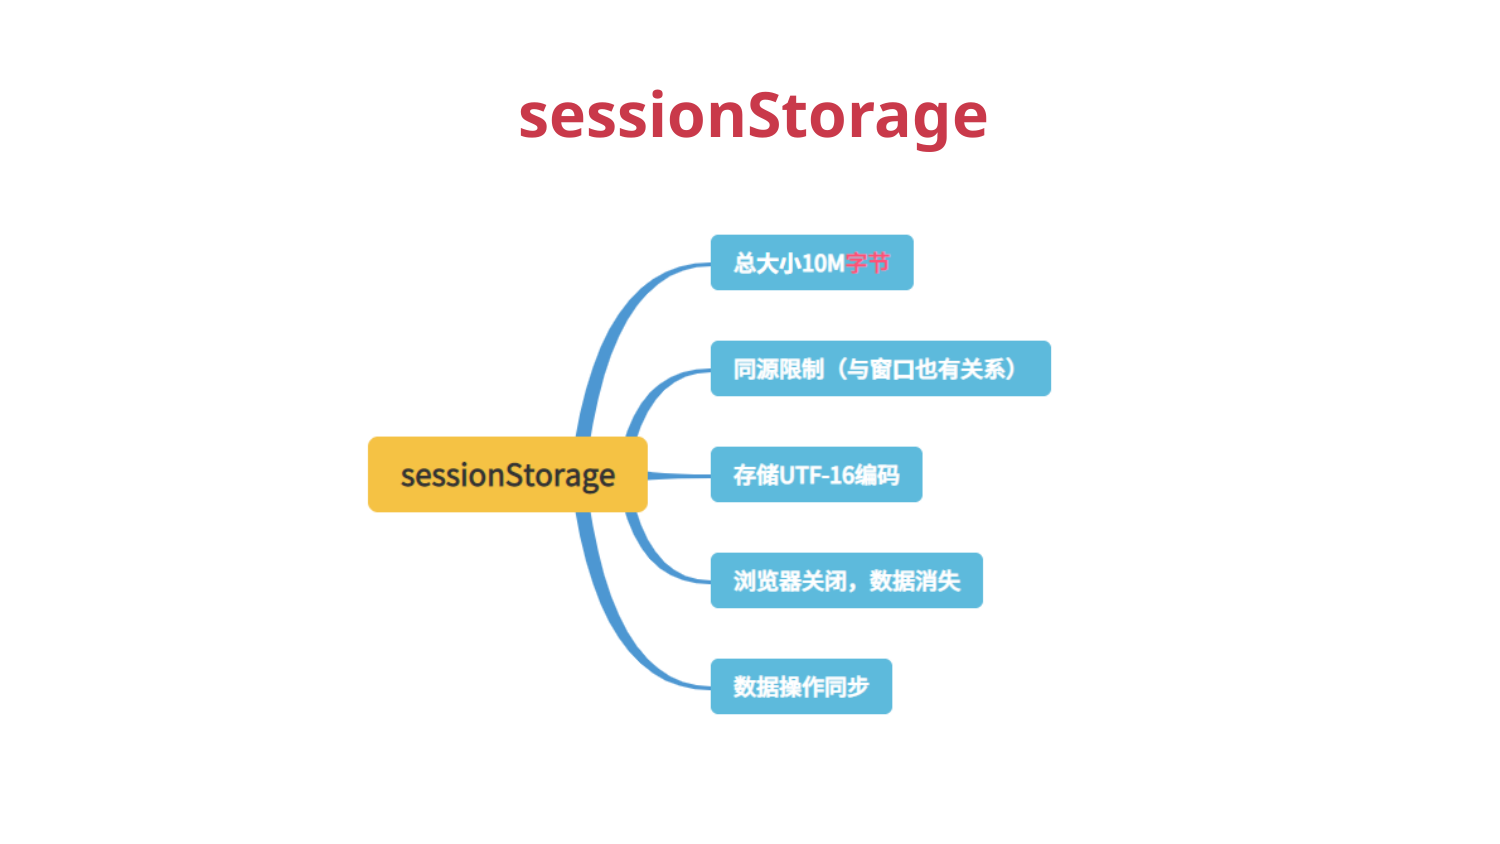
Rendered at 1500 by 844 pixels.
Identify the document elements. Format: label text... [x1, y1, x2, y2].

text_box sessionStorage [503, 67, 1005, 158]
picture [203, 173, 1297, 814]
